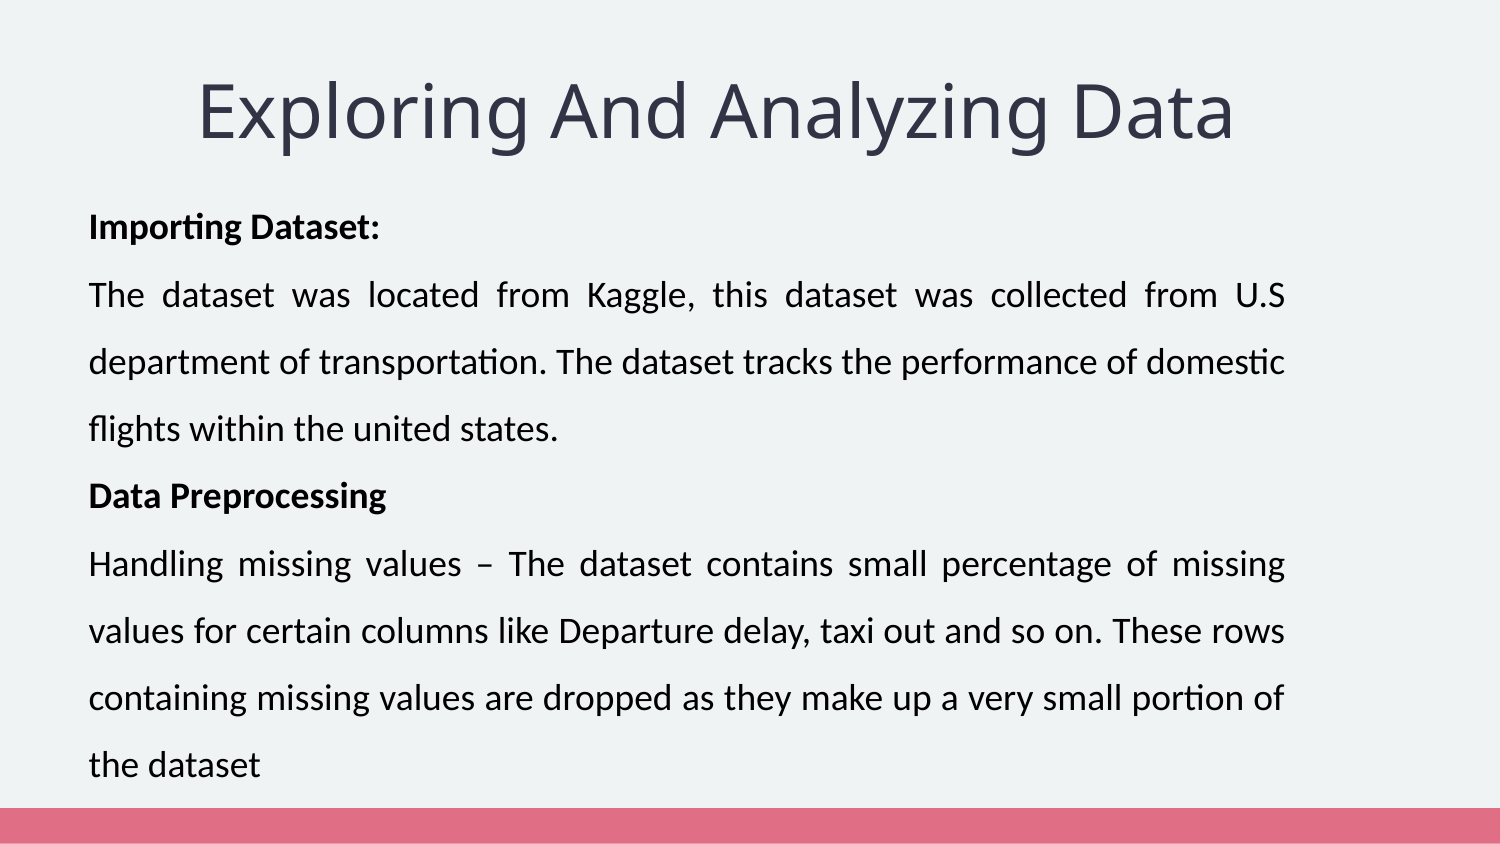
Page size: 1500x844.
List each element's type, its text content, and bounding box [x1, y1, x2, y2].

text_box Importing Dataset: The dataset was located from Kaggle, this dataset was collected from U.S department of transportation. The dataset tracks the performance of domestic flights within the united states. Data Preprocessing Handling missing values – The dataset contains small percentage of missing values for certain columns like Departure delay, taxi out and so on. These rows containing missing values are dropped as they make up a very small portion of the dataset [73, 172, 1340, 844]
title Exploring And Analyzing Data [25, 48, 1408, 150]
